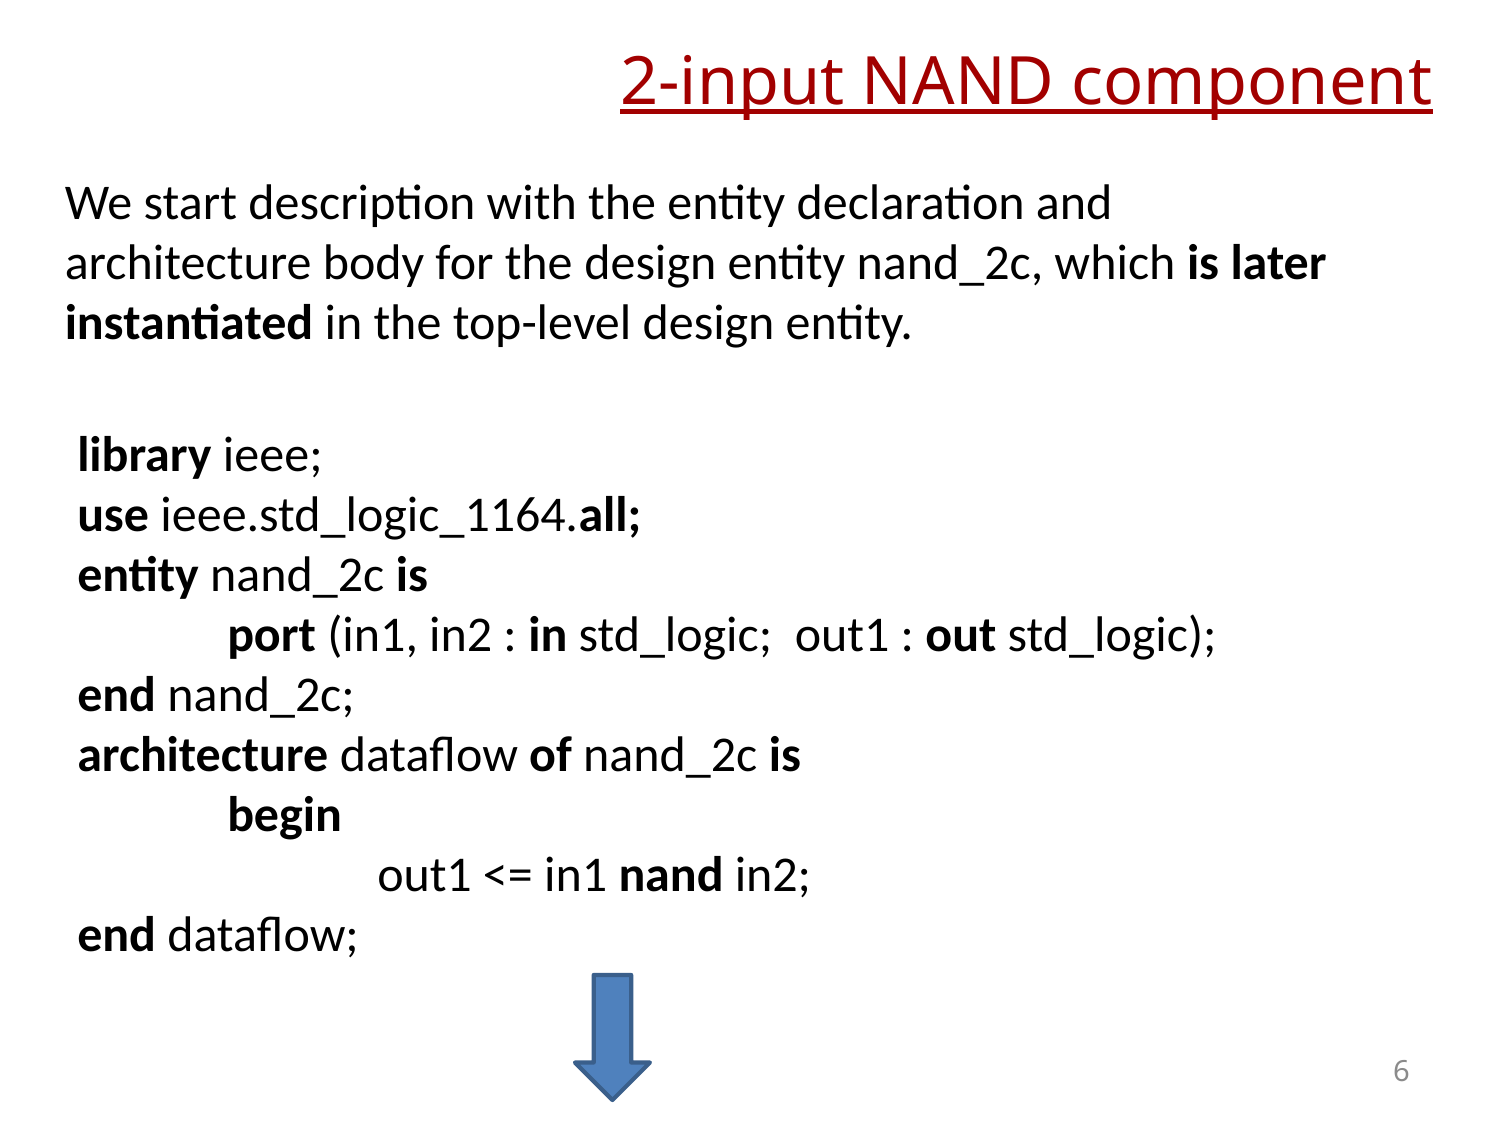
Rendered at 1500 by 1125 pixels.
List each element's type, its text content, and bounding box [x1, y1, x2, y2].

title 2-input NAND component [87, 24, 1448, 131]
text_box [573, 972, 652, 1103]
text_box We start description with the entity declaration and architecture body for the design entity nand_2c, which is later instantiated in the top-level design entity. [50, 162, 1363, 358]
slide_number 6 [1074, 1042, 1425, 1103]
text_box library ieee; use ieee.std_logic_1164.all; entity nand_2c is port (in1, in2 : in std_logic; out1 : out std_logic); end nand_2c; architecture dataflow of nand_2c is begin out1 <= in1 nand in2; end dataflow; [62, 414, 1450, 970]
